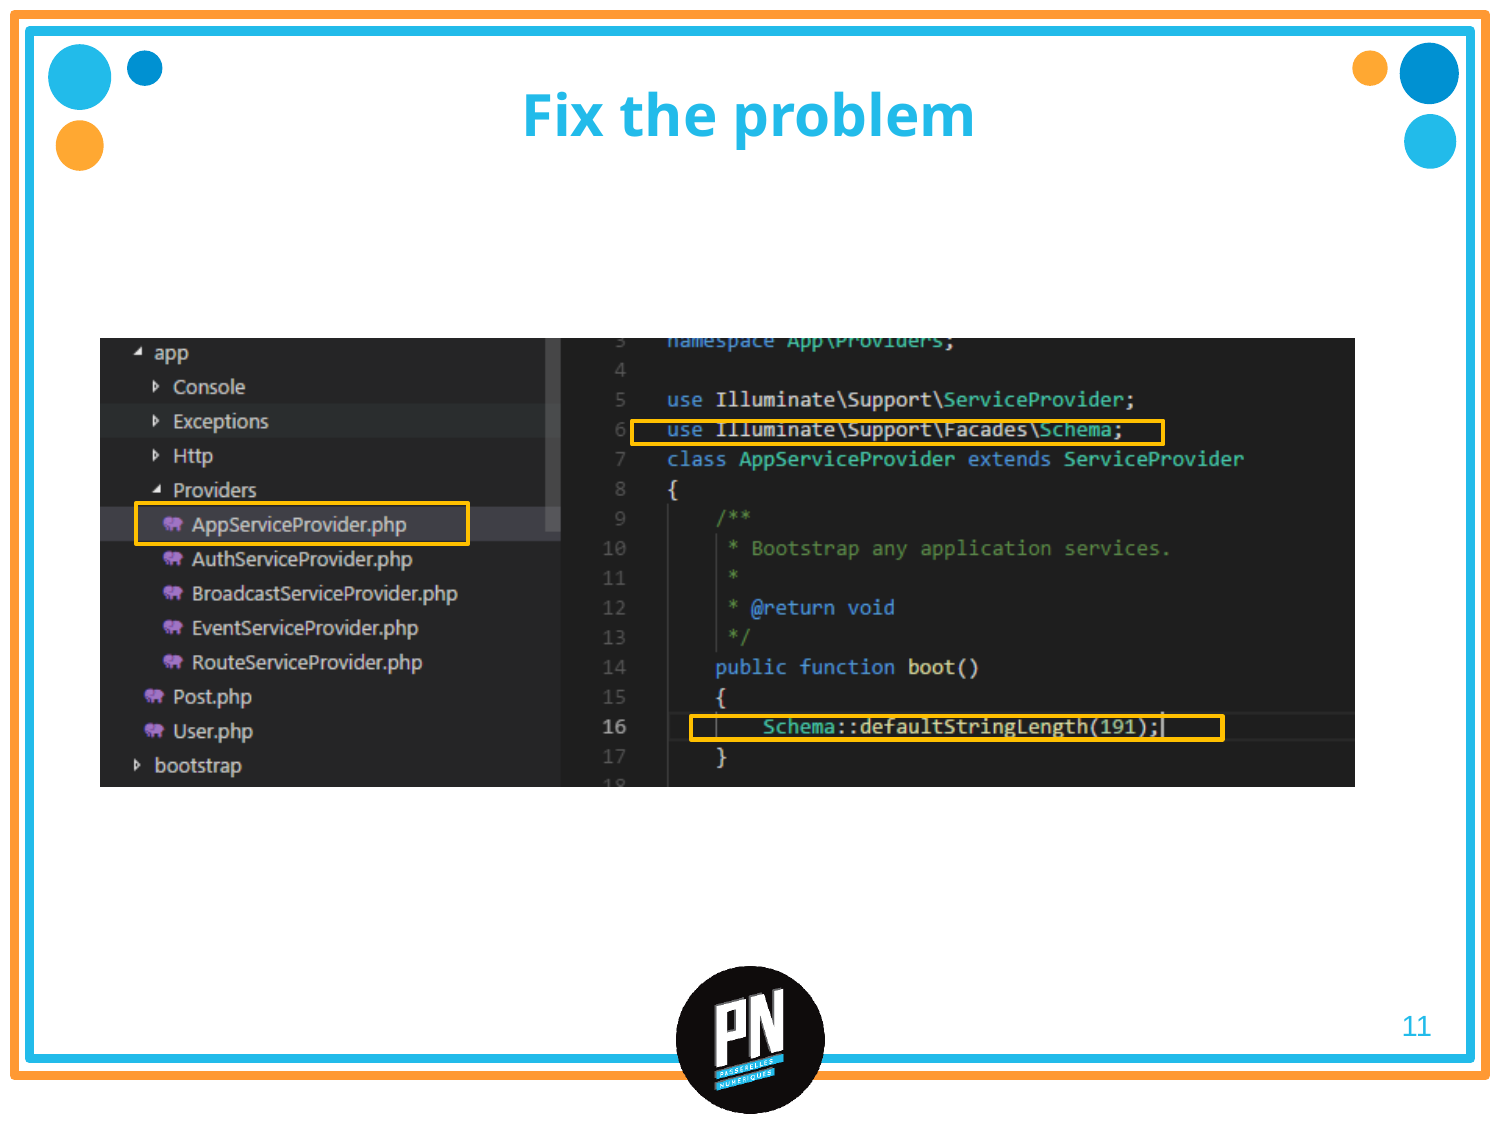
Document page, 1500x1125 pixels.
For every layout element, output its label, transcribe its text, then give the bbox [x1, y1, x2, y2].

title Fix the problem [75, 36, 1424, 191]
picture [674, 964, 826, 1115]
picture [100, 337, 1356, 787]
